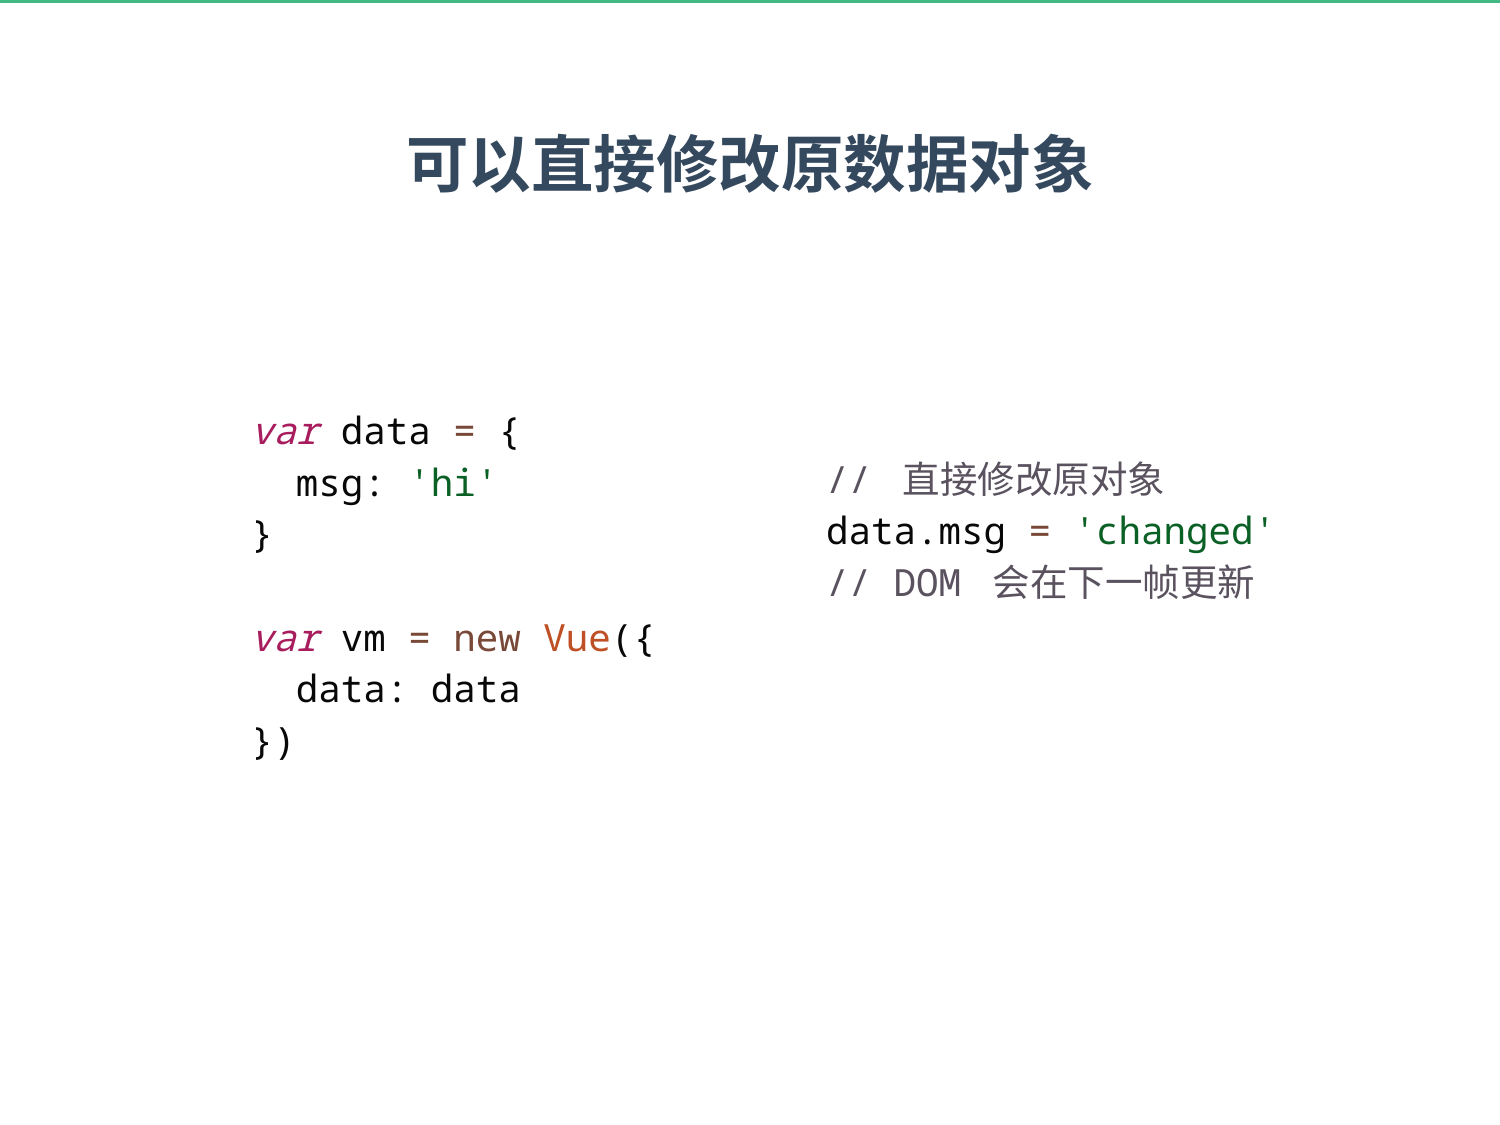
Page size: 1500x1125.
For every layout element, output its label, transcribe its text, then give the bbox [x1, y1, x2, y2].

text_box 可以直接修改原数据对象 [321, 109, 1179, 289]
text_box // 直接修改原对象 data.msg = 'changed' // DOM 会在下一帧更新 [811, 322, 1464, 730]
text_box var data = { msg: 'hi' } var vm = new Vue({ data: data }) [235, 385, 673, 792]
